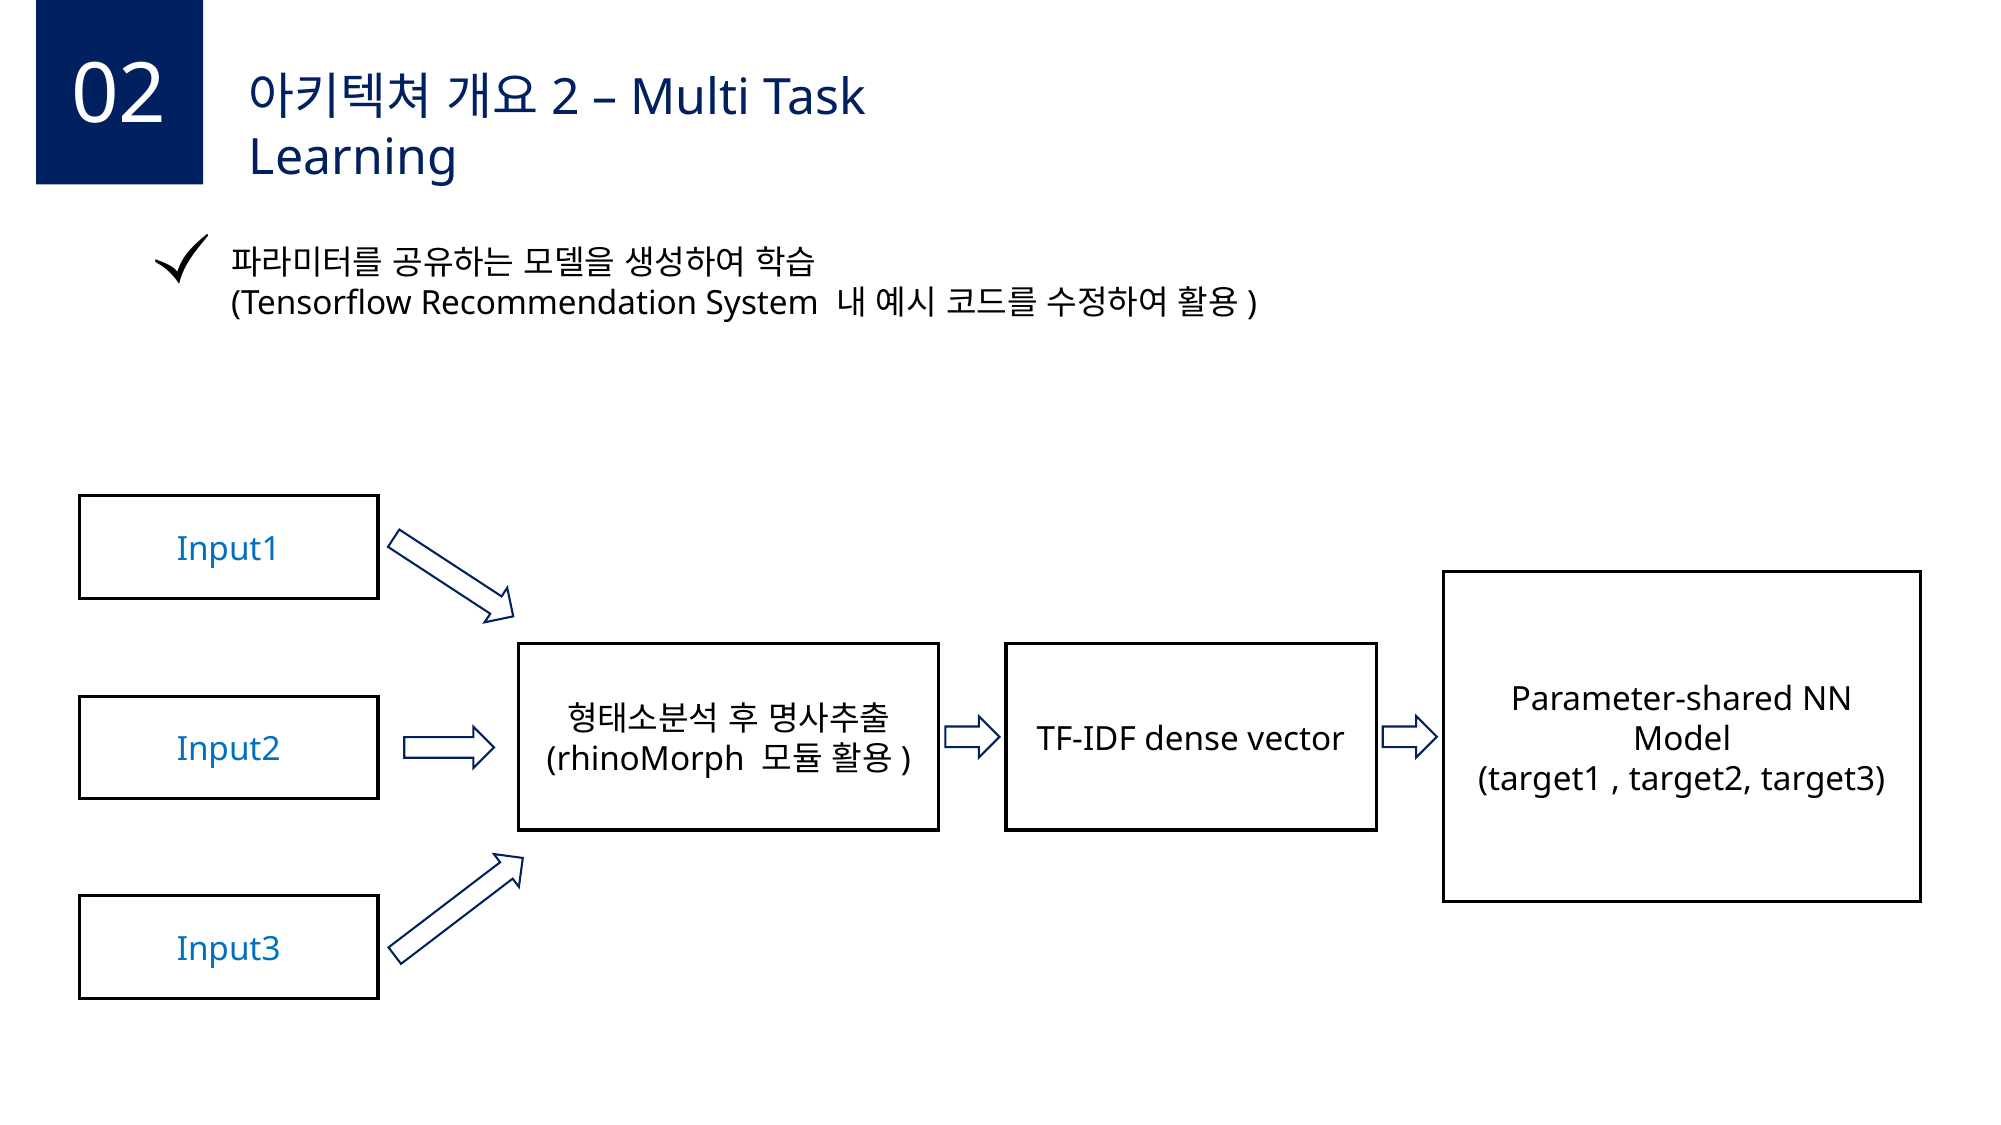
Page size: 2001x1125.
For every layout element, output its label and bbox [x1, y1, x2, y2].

text_box [36, 0, 1095, 185]
text_box [155, 233, 1397, 330]
text_box [79, 495, 1921, 999]
